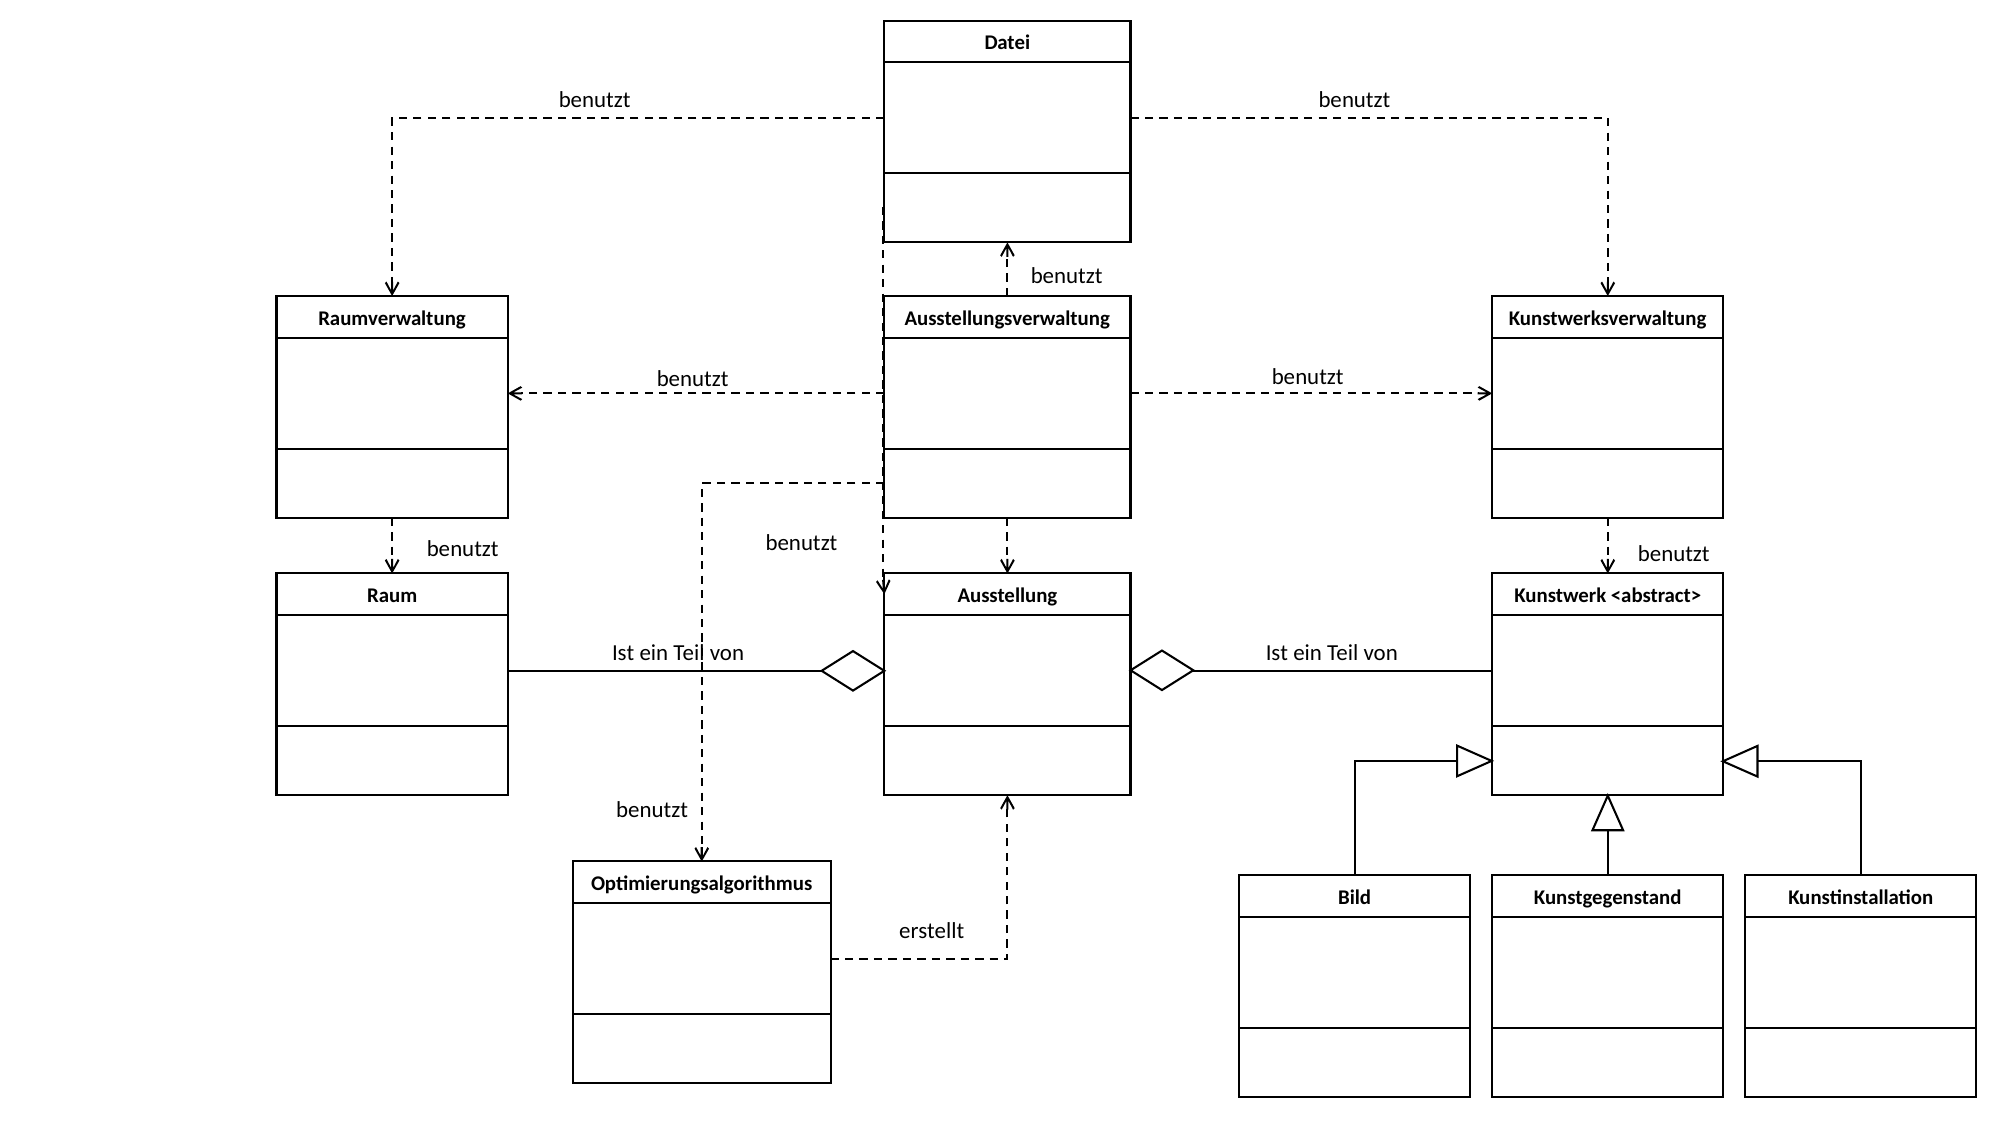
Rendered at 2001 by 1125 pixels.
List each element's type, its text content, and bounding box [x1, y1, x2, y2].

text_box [701, 483, 885, 862]
text_box Ist ein Teil von [1251, 629, 1414, 670]
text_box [885, 295, 1131, 518]
text_box benutzt [1303, 76, 1406, 117]
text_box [1492, 573, 1724, 796]
text_box [1724, 754, 1735, 768]
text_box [1745, 874, 1977, 1097]
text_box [885, 573, 1131, 796]
text_box benutzt [1016, 253, 1118, 295]
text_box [1735, 749, 1850, 887]
text_box benutzt [642, 356, 744, 393]
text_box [1492, 874, 1724, 1097]
text_box [1748, 744, 1759, 749]
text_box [572, 861, 831, 1084]
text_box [276, 295, 508, 518]
text_box benutzt [543, 76, 646, 117]
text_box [830, 795, 1008, 959]
text_box [1590, 796, 1607, 832]
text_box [1130, 117, 1608, 296]
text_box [276, 573, 508, 796]
text_box [1481, 755, 1492, 767]
text_box benutzt [601, 787, 701, 830]
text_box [1492, 295, 1724, 518]
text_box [884, 20, 1131, 243]
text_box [1238, 874, 1471, 1097]
text_box benutzt [412, 526, 514, 569]
text_box benutzt [1623, 530, 1725, 573]
text_box [1456, 744, 1468, 749]
text_box [1608, 796, 1625, 832]
text_box [1131, 671, 1195, 692]
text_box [1366, 749, 1481, 887]
text_box [1131, 649, 1195, 670]
text_box Ist ein Teil von [597, 629, 701, 670]
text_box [392, 117, 885, 296]
text_box benutzt [642, 394, 744, 399]
text_box benutzt [1257, 354, 1359, 393]
